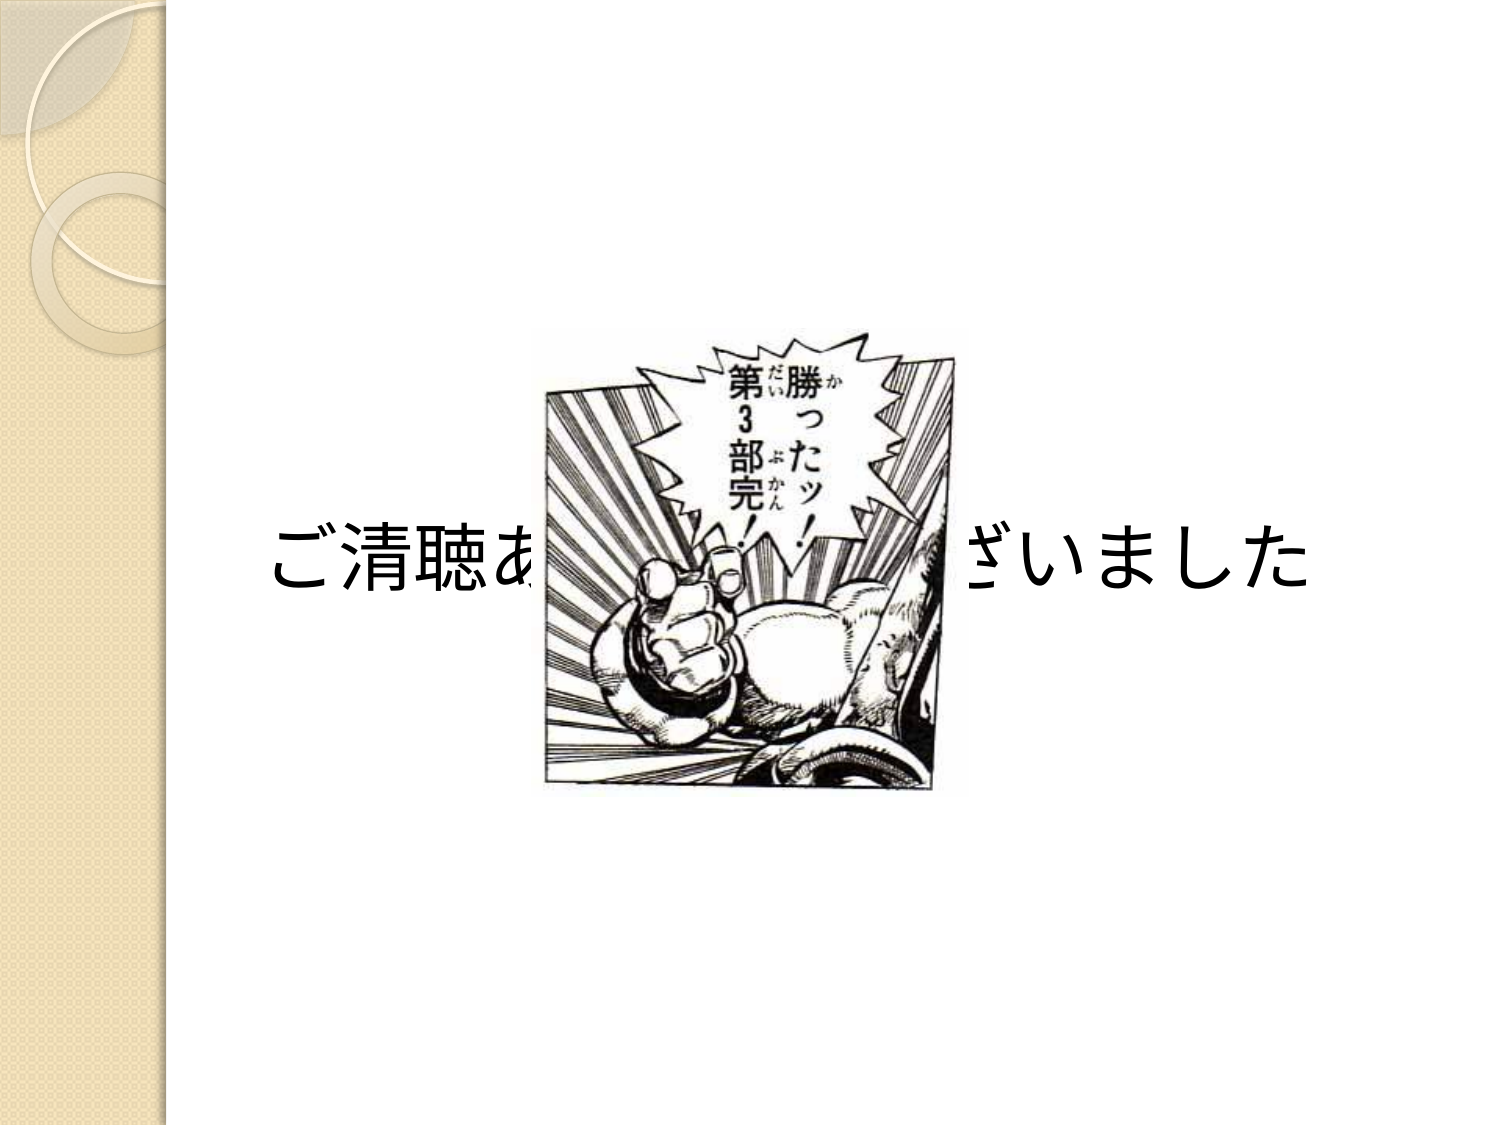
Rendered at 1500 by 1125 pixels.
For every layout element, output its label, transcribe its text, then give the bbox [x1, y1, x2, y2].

picture [530, 327, 969, 798]
list ご清聴ありがとうございました [235, 503, 1466, 1025]
